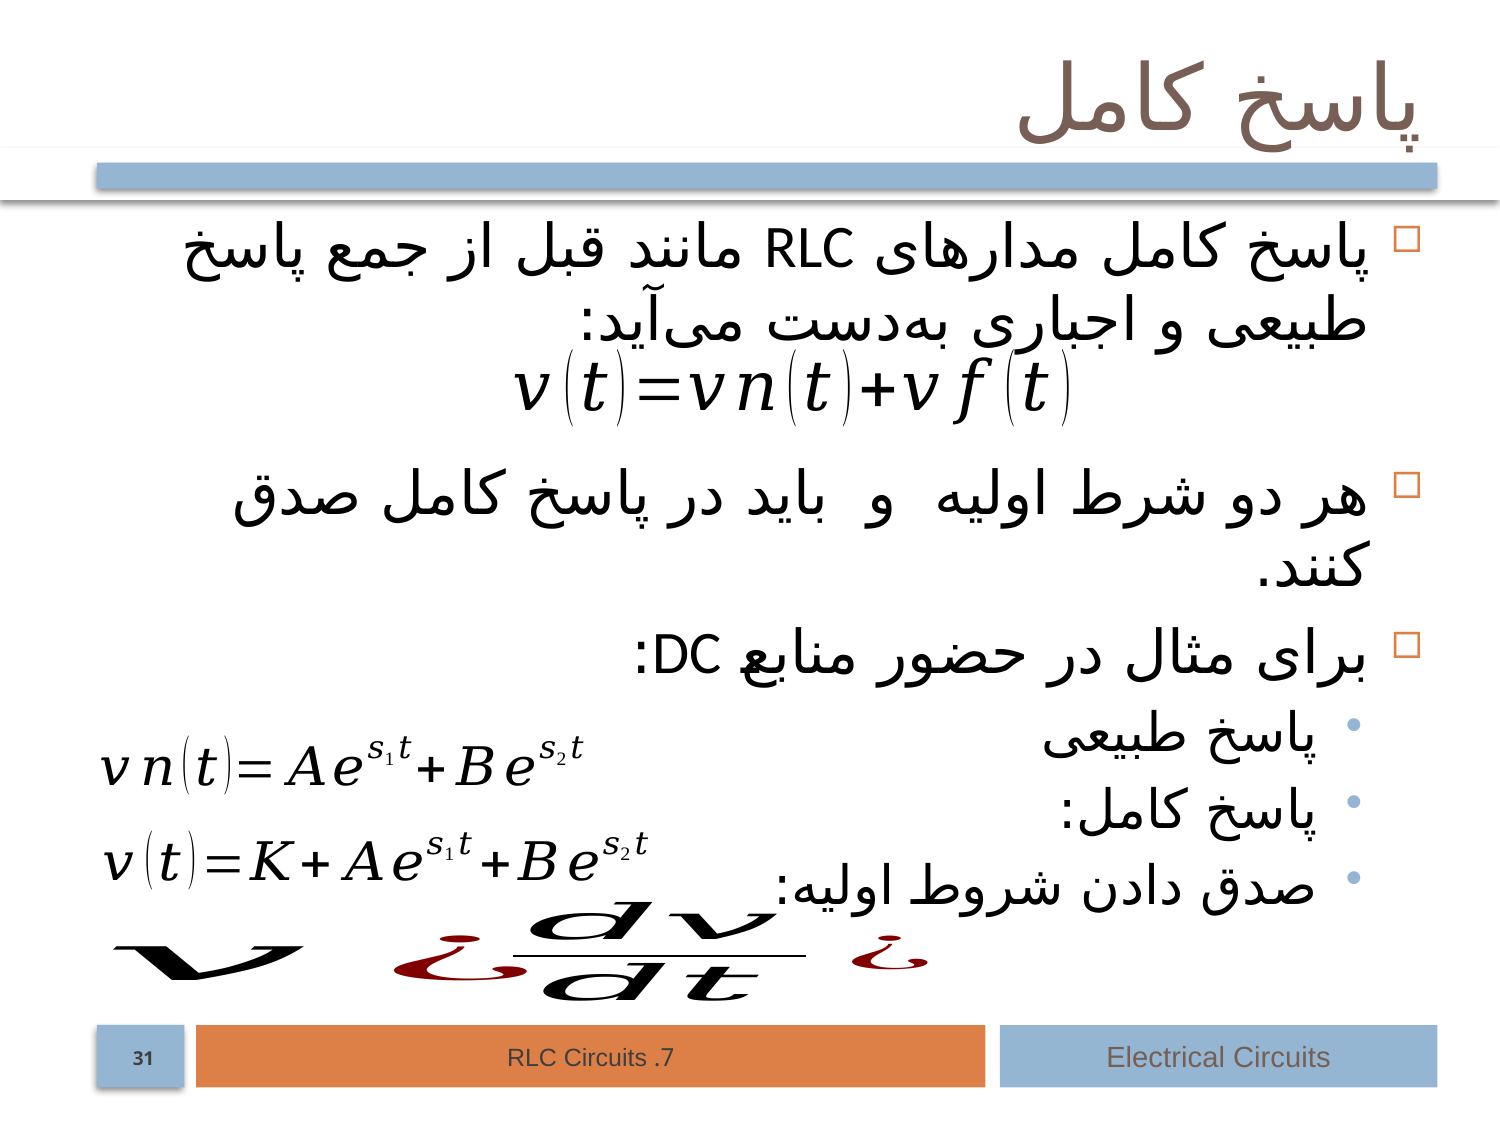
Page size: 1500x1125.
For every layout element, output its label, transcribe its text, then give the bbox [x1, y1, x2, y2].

title پاسخ کامل [100, 37, 1438, 150]
slide_number 31 [99, 1038, 188, 1079]
slide_number Electrical Circuits [999, 1025, 1438, 1088]
footer 7. RLC Circuits [196, 1025, 986, 1088]
